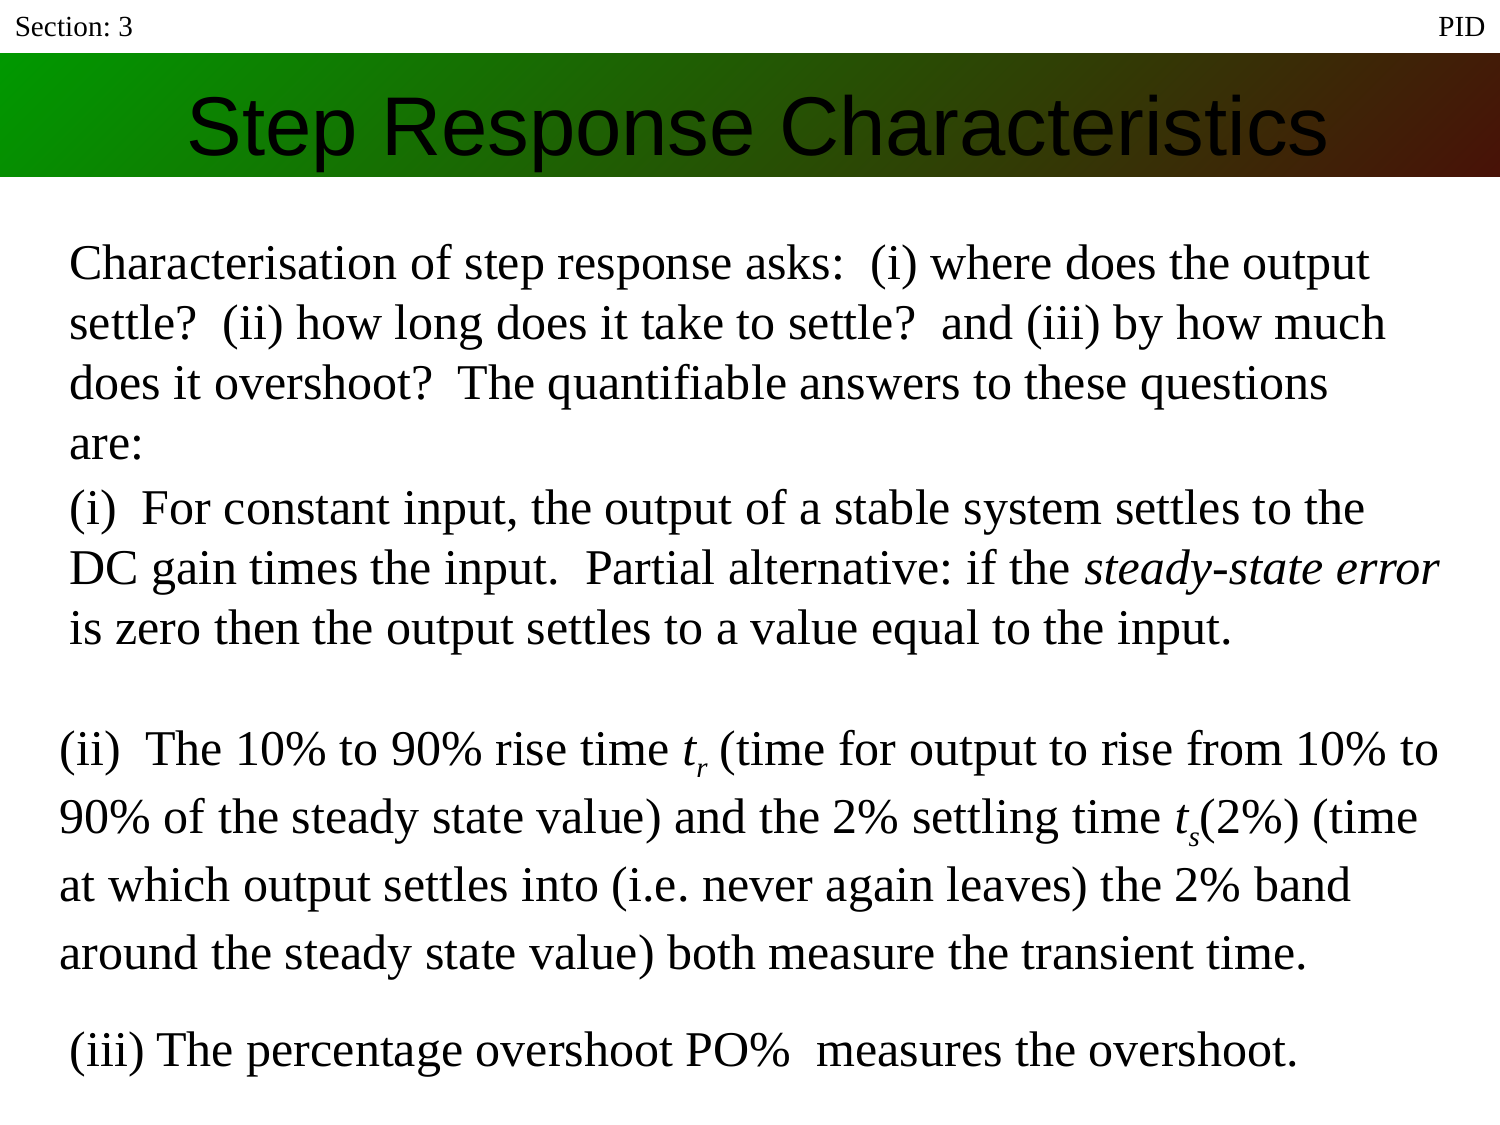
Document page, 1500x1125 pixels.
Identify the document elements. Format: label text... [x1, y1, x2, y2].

text_box (i) For constant input, the output of a stable system settles to the DC gain times the input. Partial alternative: if the steady-state error is zero then the output settles to a value equal to the input. [54, 467, 1463, 662]
text_box [0, 53, 121, 177]
text_box Section: 3 [0, 0, 266, 50]
text_box Characterisation of step response asks: (i) where does the output settle? (ii) how long does it take to settle? and (iii) by how much does it overshoot? The quantifiable answers to these questions are: [54, 222, 1432, 467]
text_box [1397, 53, 1500, 177]
text_box PID [1143, 0, 1500, 50]
text_box (ii) The 10% to 90% rise time tr (time for output to rise from 10% to 90% of the steady state value) and the 2% settling time ts(2%) (time at which output settles into (i.e. never again leaves) the 2% band around the steady state value) both measure the transient time. [45, 707, 1465, 990]
title Step Response Characteristics [121, 50, 1397, 194]
text_box (iii) The percentage overshoot PO% measures the overshoot. [54, 1000, 1425, 1085]
